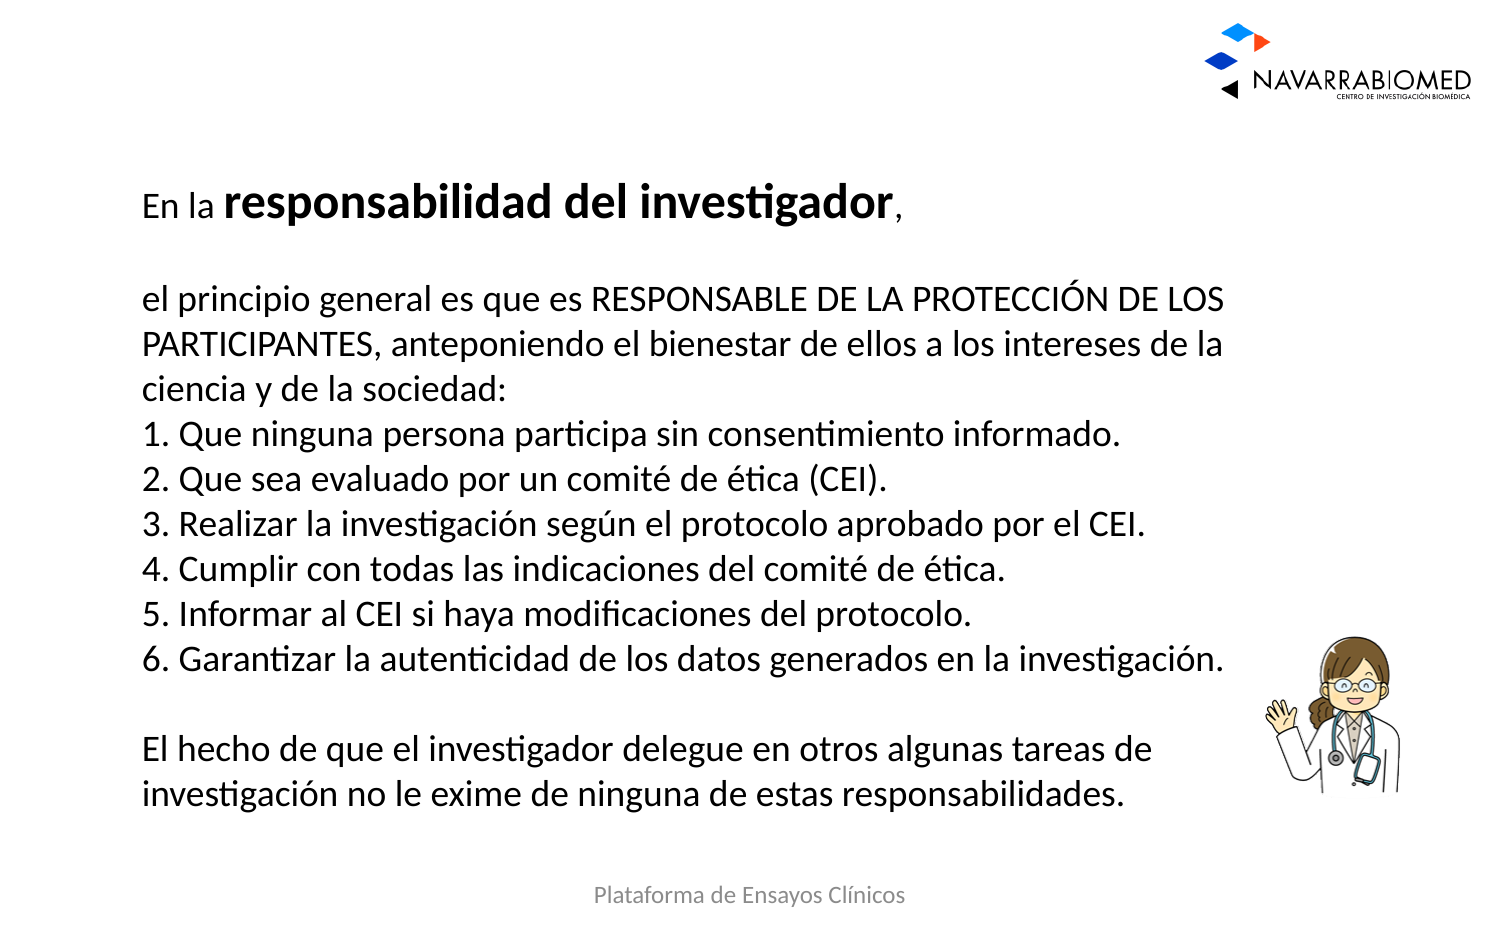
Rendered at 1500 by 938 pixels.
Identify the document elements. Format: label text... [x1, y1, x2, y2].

picture [1201, 19, 1473, 103]
picture [1261, 633, 1413, 808]
footer Plataforma de Ensayos Clínicos [512, 868, 988, 919]
text_box En la responsabilidad del investigador, el principio general es que es RESPONSABLE DE LA PROTECCIÓN DE LOS PARTICIPANTES, anteponiendo el bienestar de ellos a los intereses de la ciencia y de la sociedad: 1. Que ninguna persona participa sin consentimiento informado. 2. Que sea evaluado por un comité de ética (CEI). 3. Realizar la investigación según el protocolo aprobado por el CEI. 4. Cumplir con todas las indicaciones del comité de ética. 5. Informar al CEI si haya modificaciones del protocolo. 6. Garantizar la autenticidad de los datos generados en la investigación. El hecho de que el investigador delegue en otros algunas tareas de investigación no le exime de ninguna de estas responsabilidades. [127, 161, 1341, 822]
